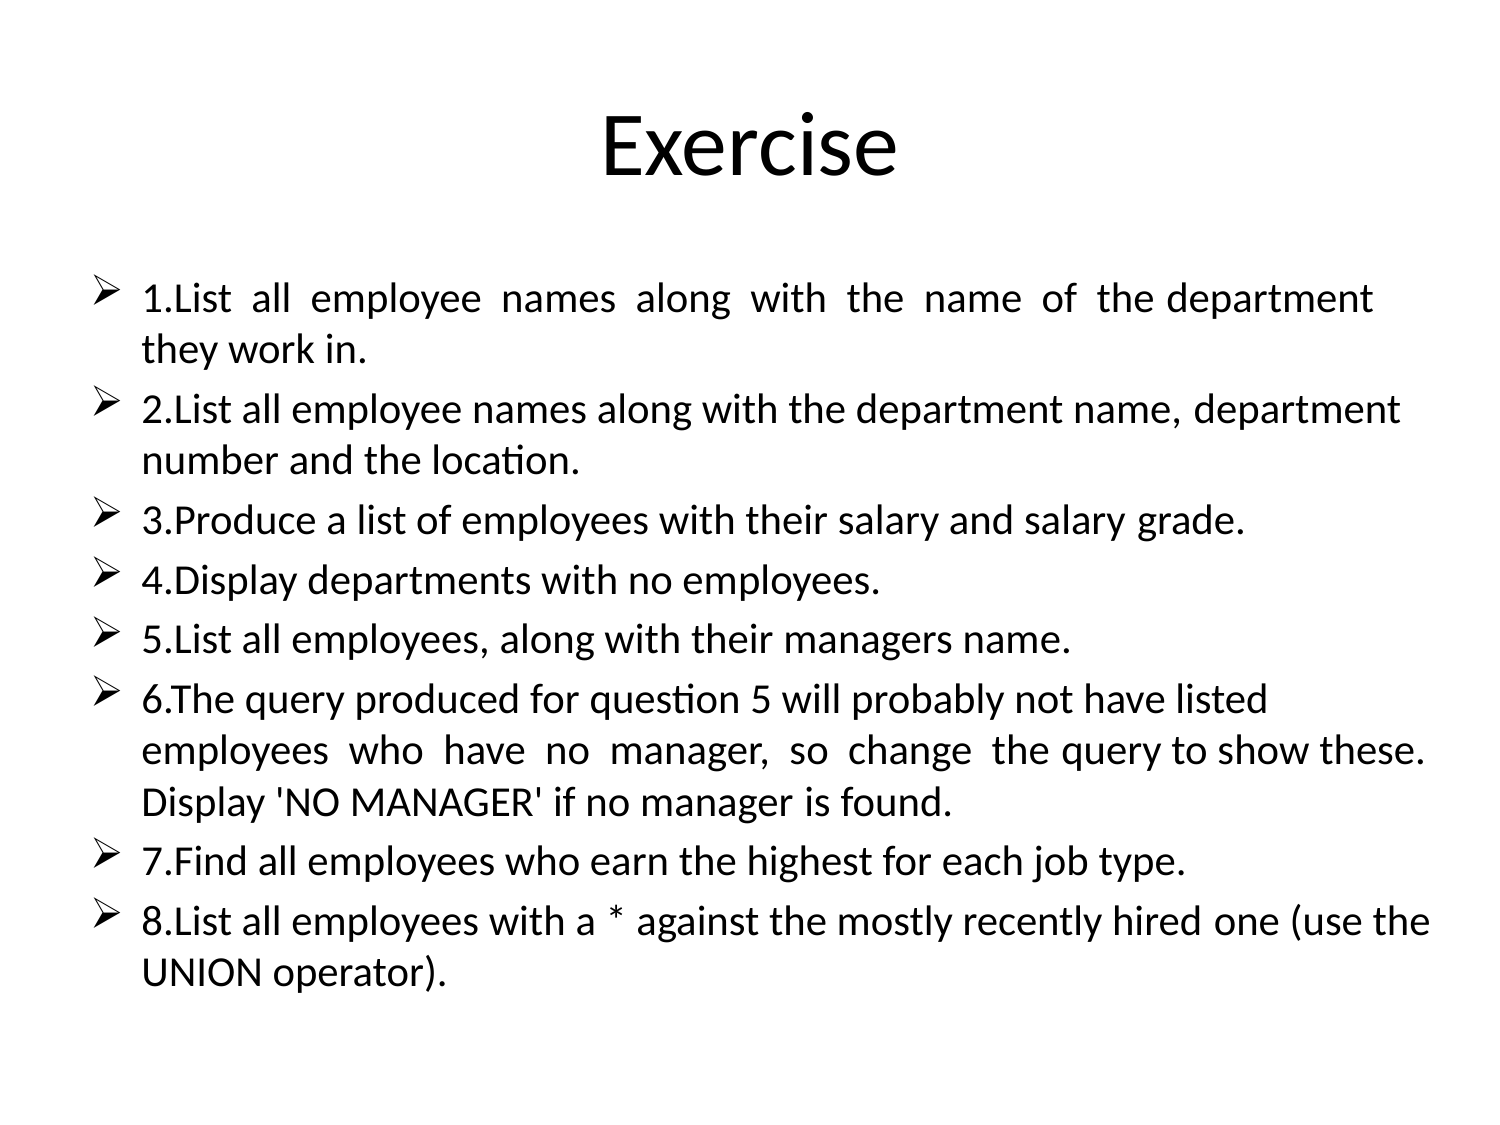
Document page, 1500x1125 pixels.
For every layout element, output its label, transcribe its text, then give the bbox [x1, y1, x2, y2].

list 1.List all employee names along with the name of the department they work in. 2.List all employee names along with the department name, department number and the location. 3.Produce a list of employees with their salary and salary grade. 4.Display departments with no employees. 5.List all employees, along with their managers name. 6.The query produced for question 5 will probably not have listed employees who have no manager, so change the query to show these. Display 'NO MANAGER' if no manager is found. 7.Find all employees who earn the highest for each job type. 8.List all employees with a * against the mostly recently hired one (use the UNION operator). [75, 262, 1463, 1005]
title Exercise [75, 45, 1425, 233]
